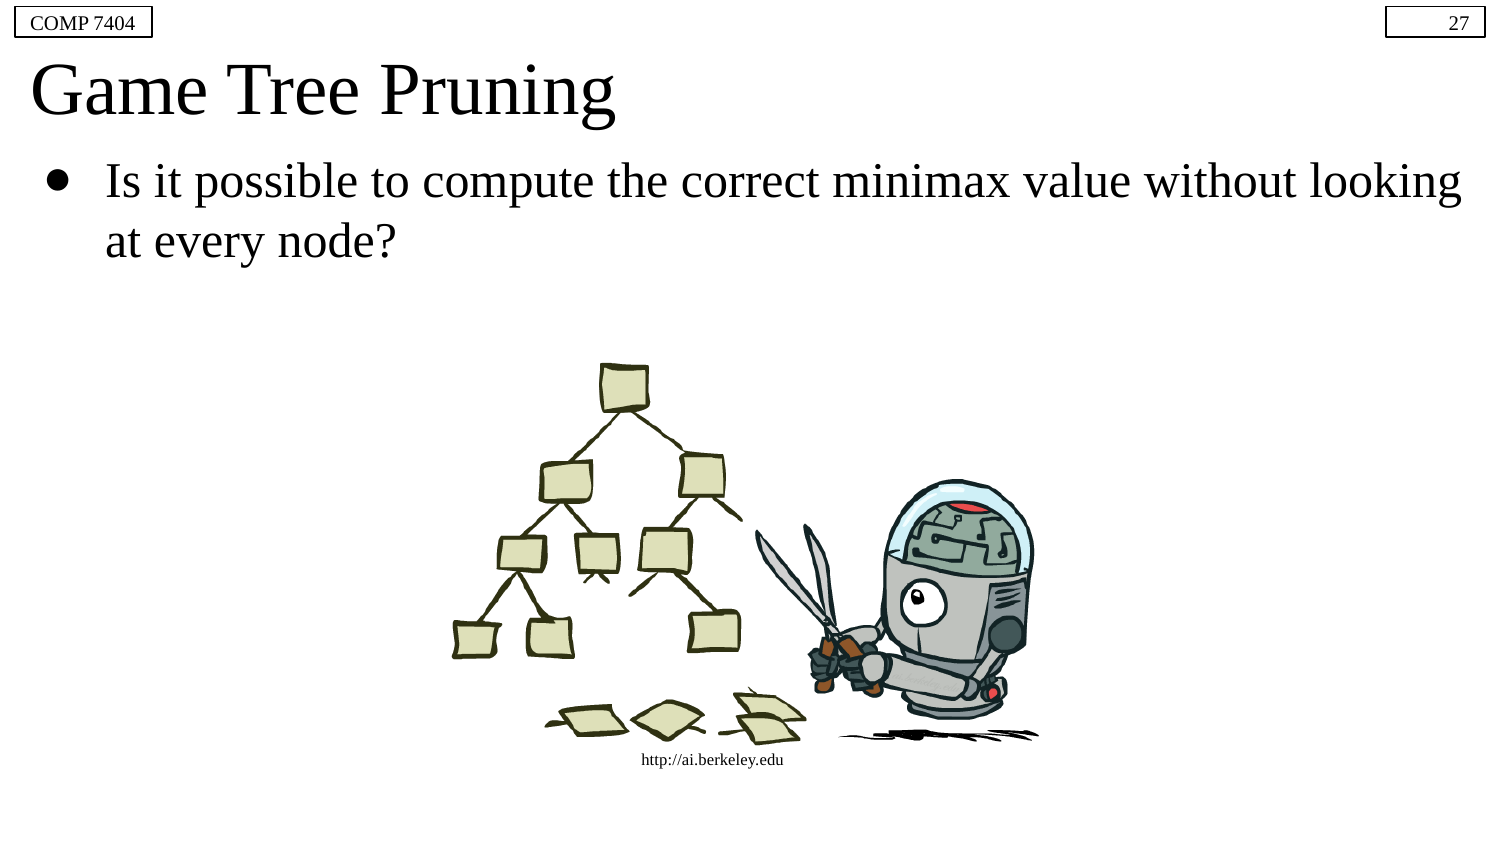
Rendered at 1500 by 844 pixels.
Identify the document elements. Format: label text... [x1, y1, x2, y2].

list Is it possible to compute the correct minimax value without looking at every node? [15, 132, 1485, 825]
slide_number COMP 7404 [14, 6, 153, 38]
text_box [423, 337, 1077, 774]
slide_number 27 [1385, 6, 1486, 38]
title Game Tree Pruning [15, 42, 1485, 128]
